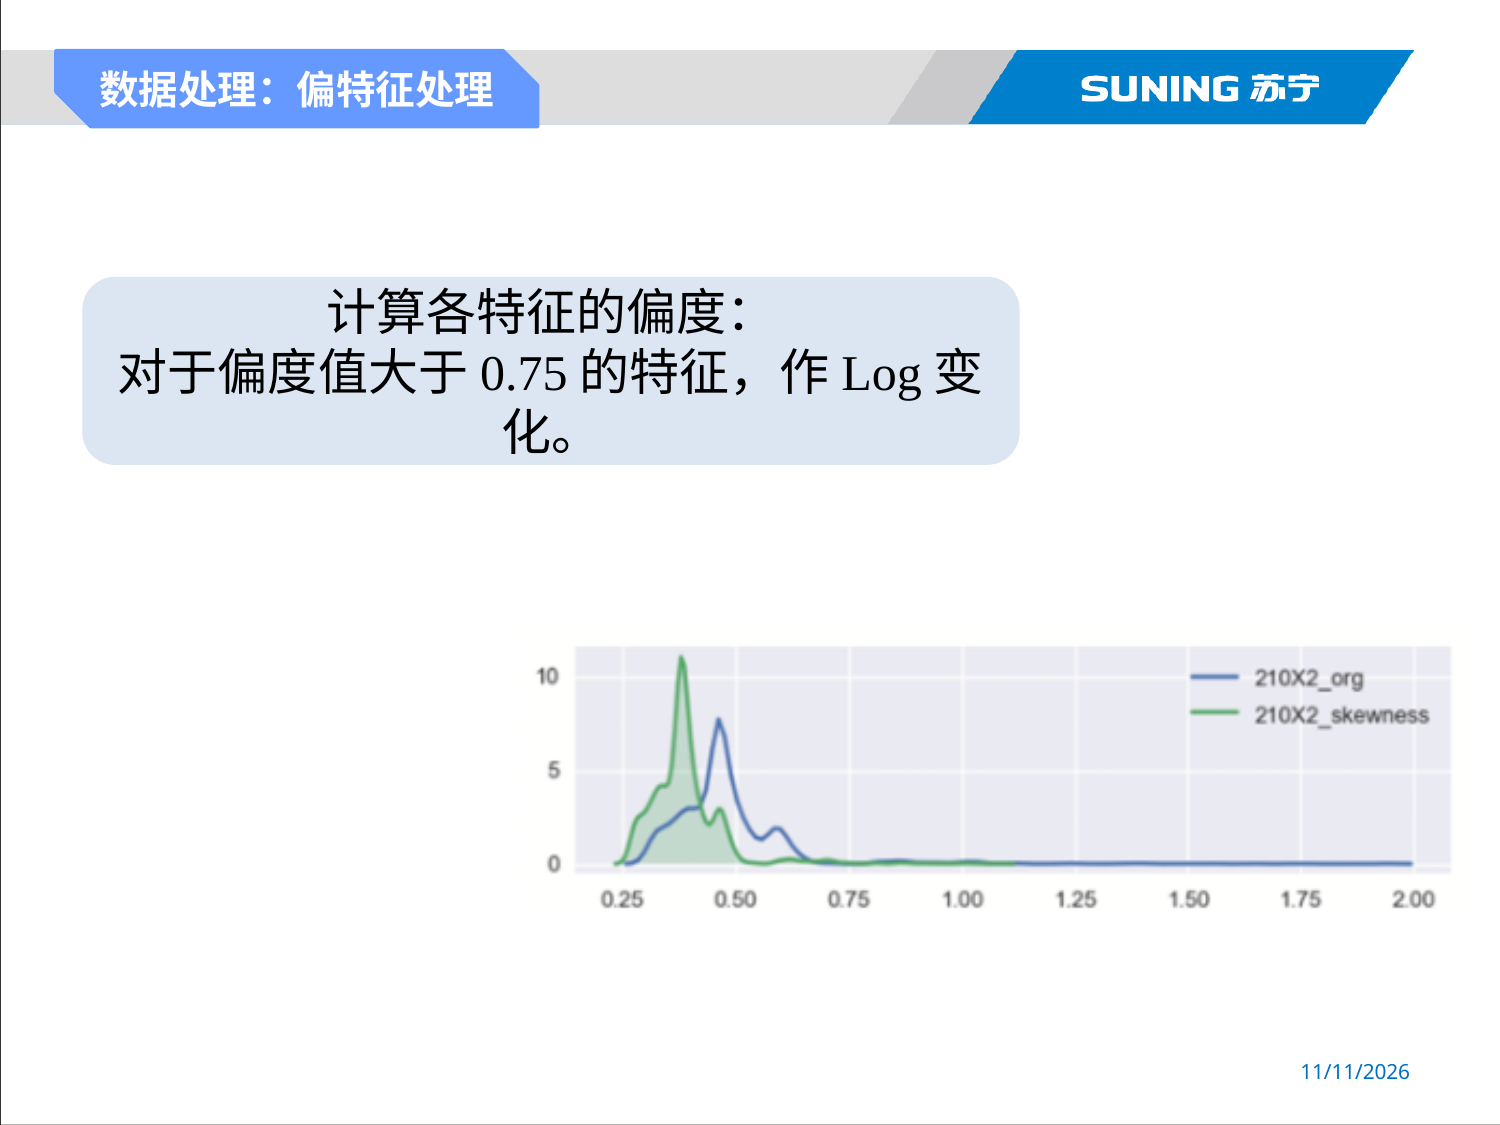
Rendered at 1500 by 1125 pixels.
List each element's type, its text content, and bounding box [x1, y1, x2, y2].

text_box 数据处理：偏特征处理 [54, 48, 540, 129]
picture [0, 0, 1500, 1125]
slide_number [1074, 1042, 1425, 1103]
text_box 计算各特征的偏度： 对于偏度值大于0.75的特征，作Log变化。 [82, 276, 1020, 465]
